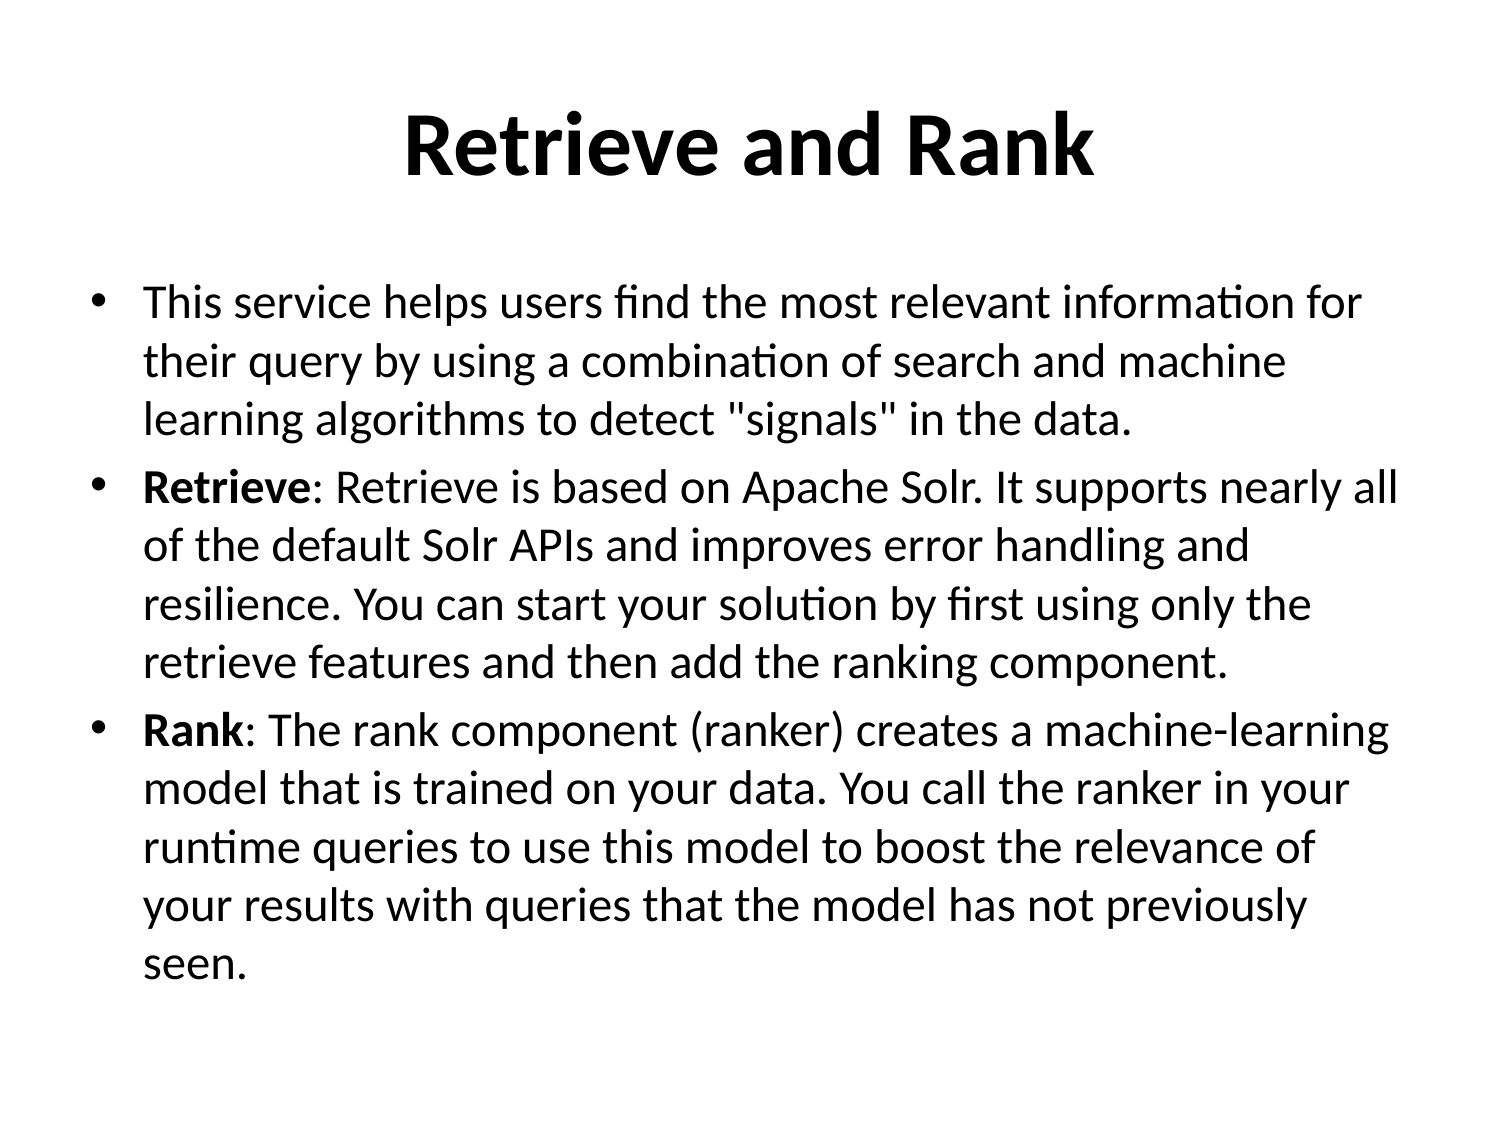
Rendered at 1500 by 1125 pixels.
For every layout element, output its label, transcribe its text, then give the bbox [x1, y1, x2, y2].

list This service helps users find the most relevant information for their query by using a combination of search and machine learning algorithms to detect "signals" in the data. Retrieve: Retrieve is based on Apache Solr. It supports nearly all of the default Solr APIs and improves error handling and resilience. You can start your solution by first using only the retrieve features and then add the ranking component. Rank: The rank component (ranker) creates a machine-learning model that is trained on your data. You call the ranker in your runtime queries to use this model to boost the relevance of your results with queries that the model has not previously seen. [75, 262, 1425, 1005]
title Retrieve and Rank [75, 45, 1425, 233]
